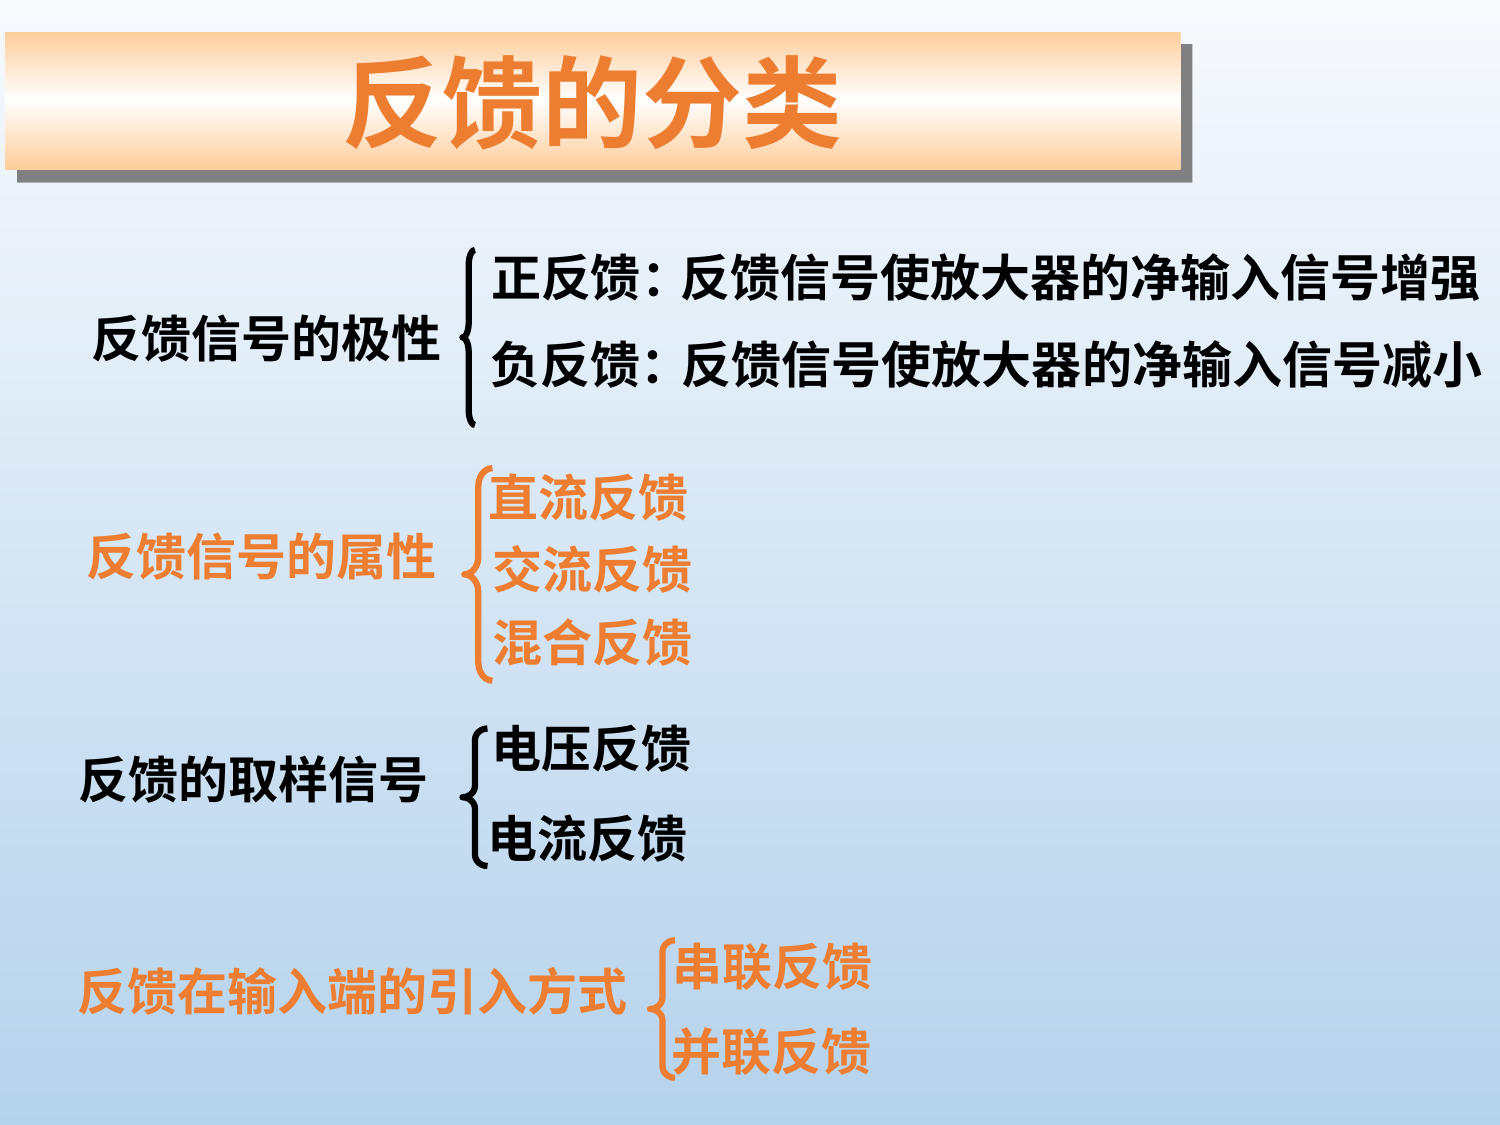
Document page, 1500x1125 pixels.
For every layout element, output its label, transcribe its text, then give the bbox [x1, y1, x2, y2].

text_box 反馈信号使放大器的净输入信号增强 [665, 239, 1496, 314]
text_box 交流反馈 [478, 530, 708, 604]
text_box [650, 1003, 675, 1012]
text_box 反馈信号的极性 [76, 299, 457, 375]
text_box 并联反馈 [656, 1012, 886, 1088]
text_box 反馈在输入端的引入方式 [62, 952, 643, 1028]
text_box [462, 249, 475, 425]
text_box 正反馈： [476, 239, 665, 314]
text_box 反馈信号使放大器的净输入信号减小 [666, 326, 1497, 401]
text_box 串联反馈 [657, 927, 888, 1003]
text_box 反馈信号的属性 [71, 518, 452, 593]
text_box 电流反馈 [473, 800, 703, 876]
text_box 混合反馈 [477, 604, 708, 680]
text_box 电压反馈 [476, 709, 707, 785]
text_box 负反馈： [475, 326, 666, 401]
text_box [462, 735, 488, 803]
text_box 直流反馈 [473, 458, 704, 534]
text_box 反馈的取样信号 [63, 741, 444, 816]
text_box [464, 559, 478, 589]
text_box 反馈的分类 [5, 32, 1181, 170]
